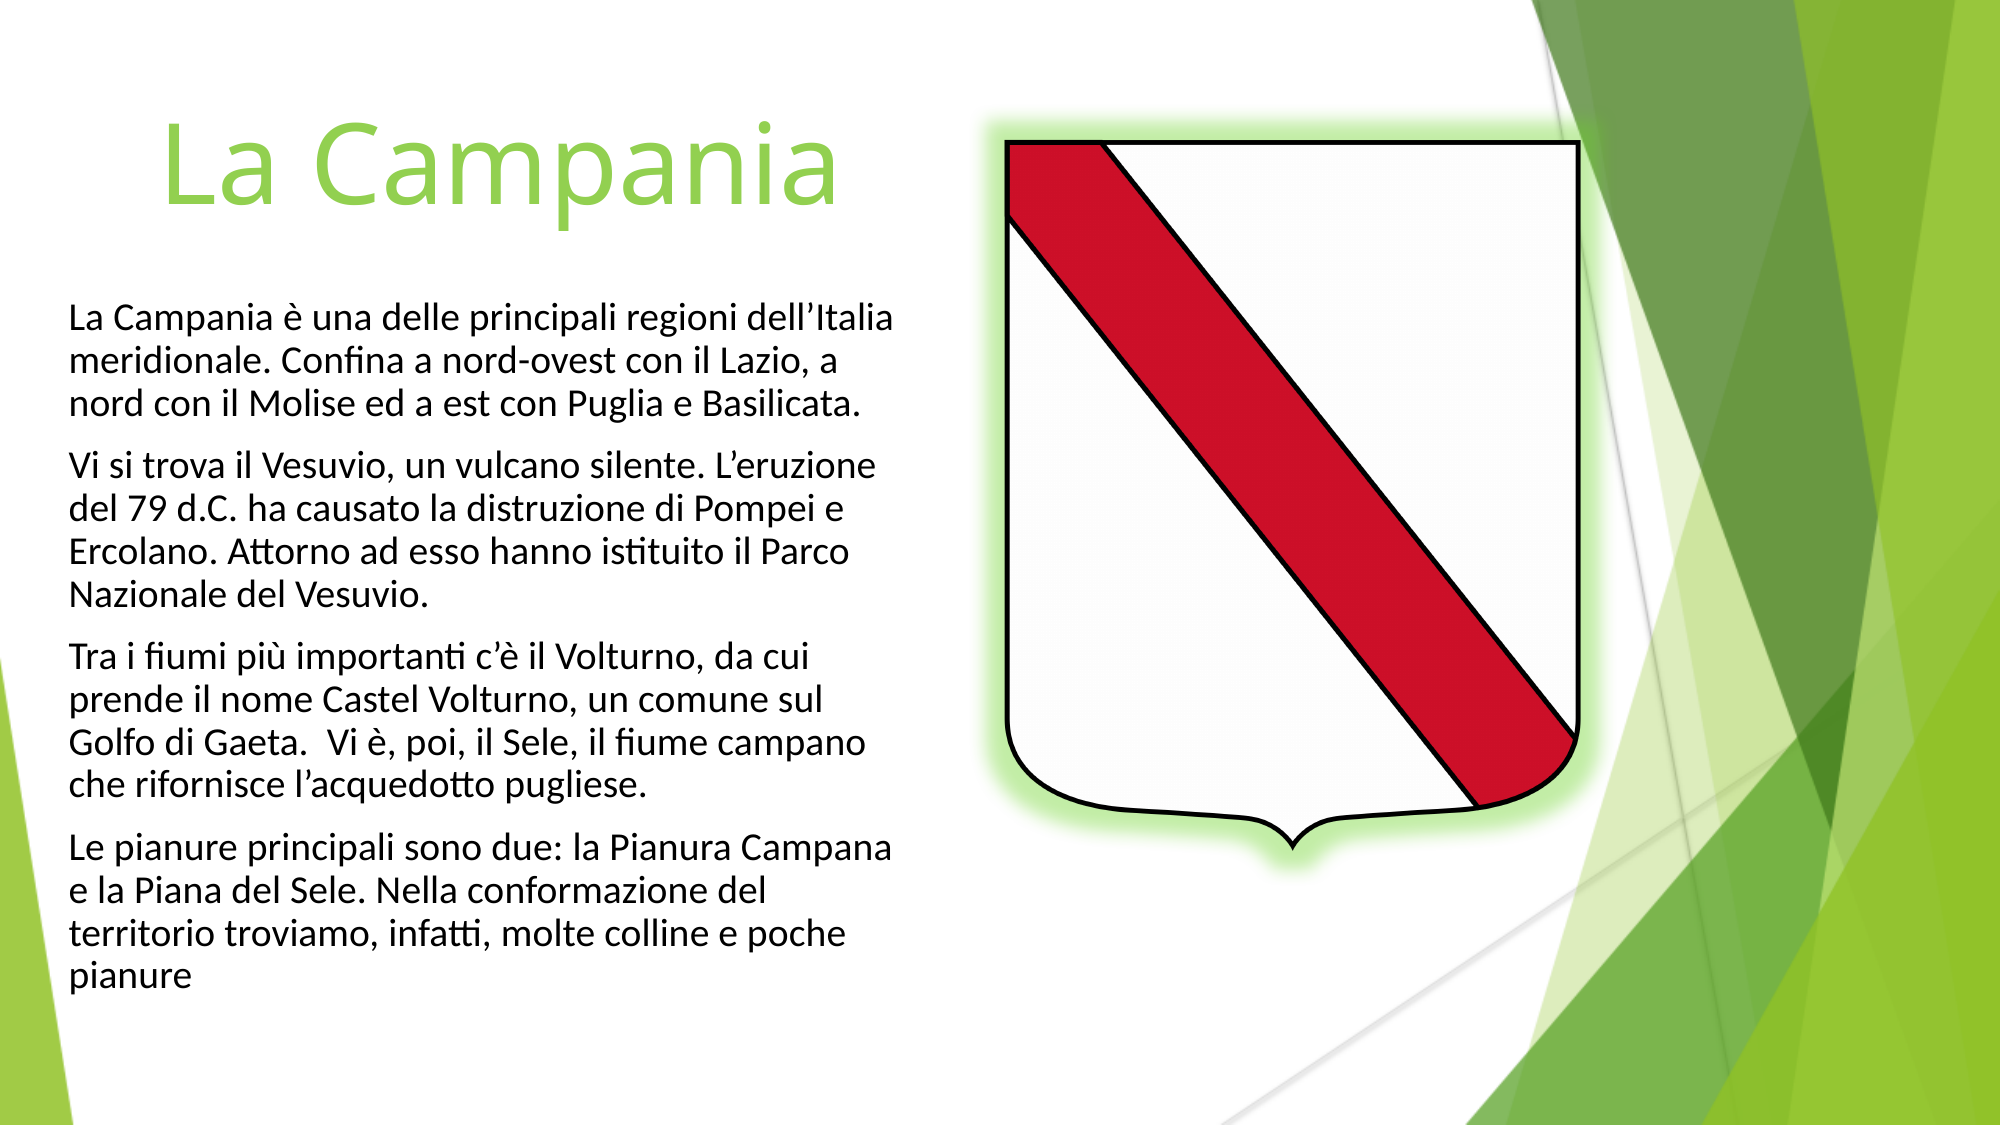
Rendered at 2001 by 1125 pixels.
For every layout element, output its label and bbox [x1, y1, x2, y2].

picture [0, 0, 2000, 1125]
list [996, 134, 1588, 854]
